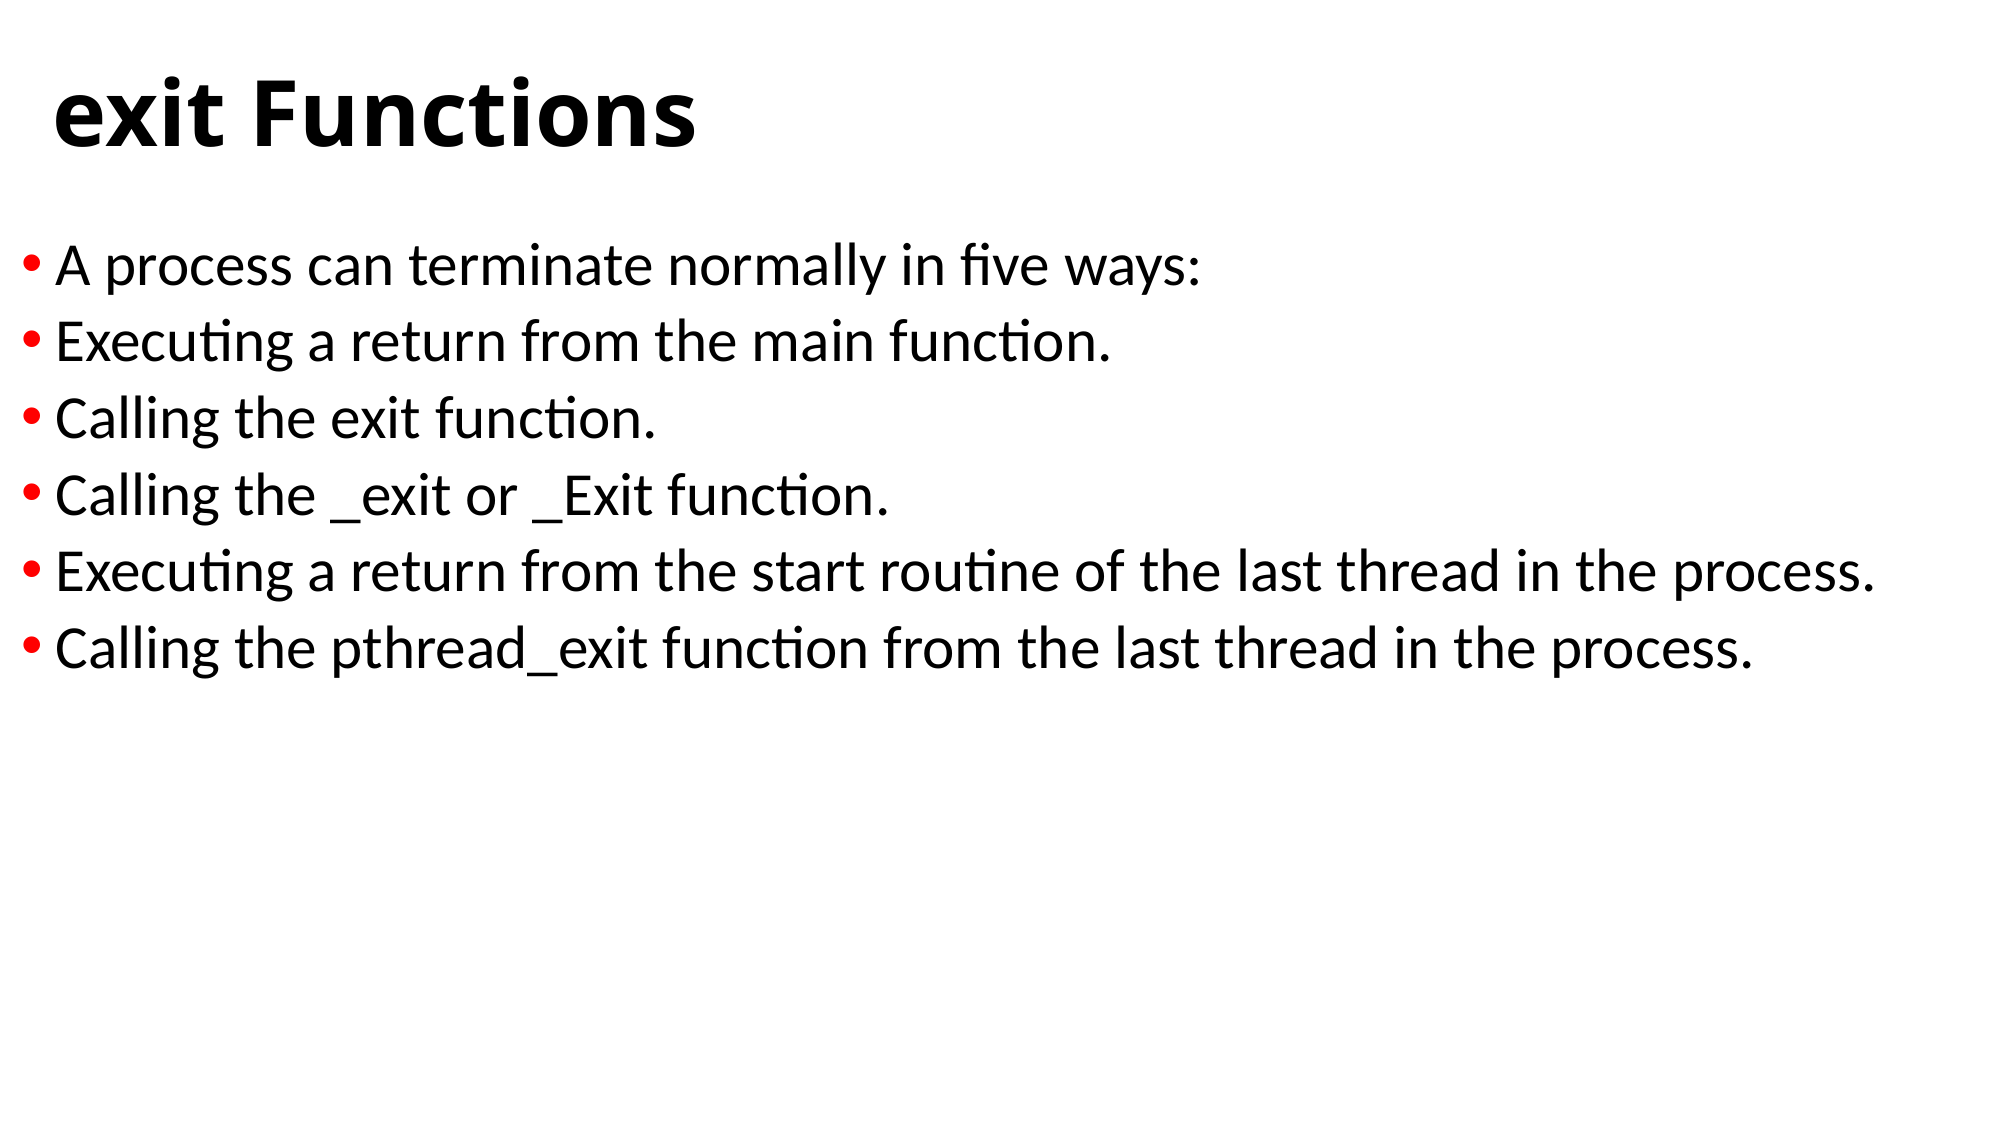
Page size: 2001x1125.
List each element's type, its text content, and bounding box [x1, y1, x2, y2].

title exit Functions [37, 7, 1763, 224]
list A process can terminate normally in five ways: Executing a return from the main function. Calling the exit function. Calling the _exit or _Exit function. Executing a return from the start routine of the last thread in the process. Calling the pthread_exit function from the last thread in the process. [6, 224, 1950, 939]
